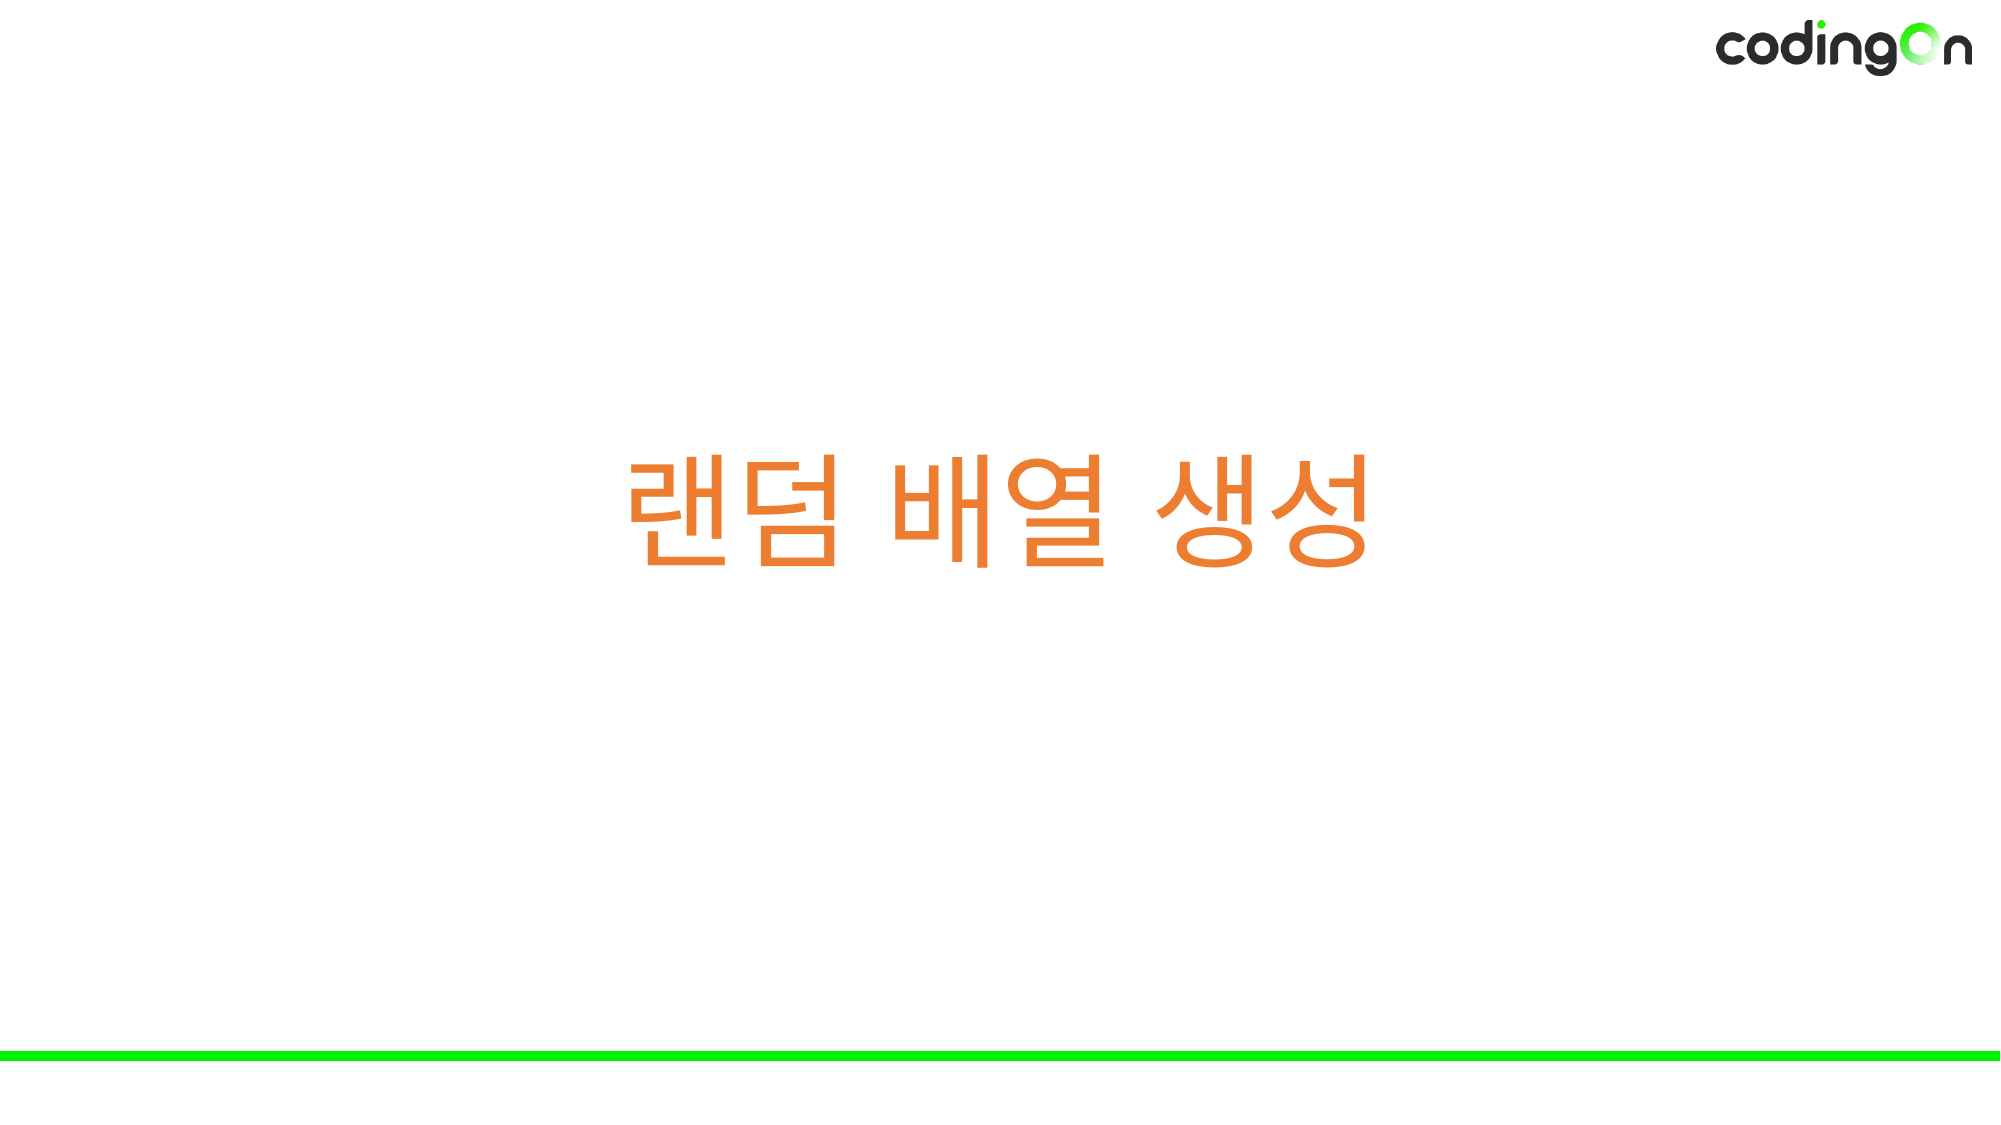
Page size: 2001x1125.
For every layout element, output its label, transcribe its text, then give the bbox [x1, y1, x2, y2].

picture [1716, 20, 1972, 76]
text_box 랜덤 배열 생성 [605, 426, 1395, 592]
